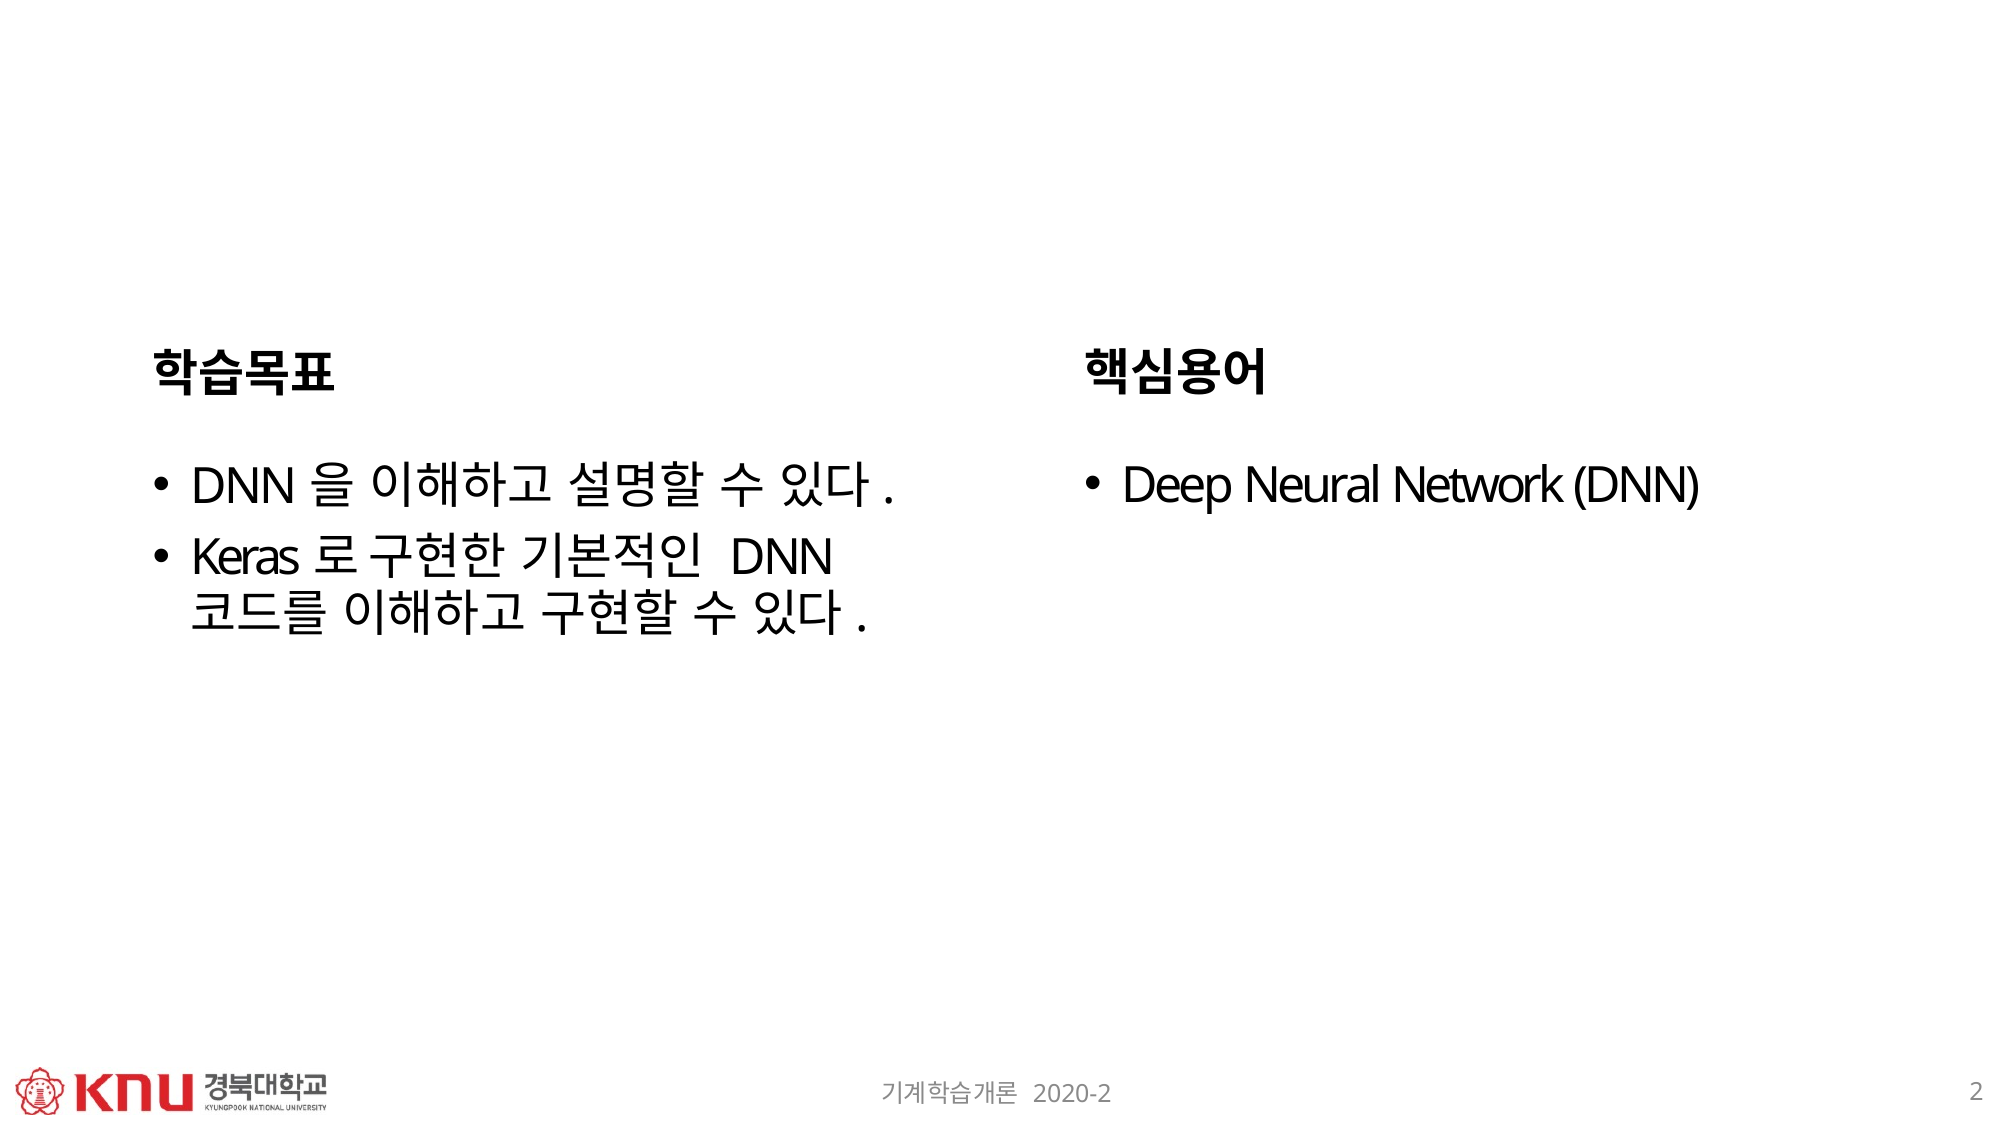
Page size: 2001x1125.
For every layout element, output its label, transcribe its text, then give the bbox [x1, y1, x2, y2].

text_box 핵심용어 Deep Neural Network (DNN) [1082, 338, 1789, 513]
text_box 학습목표 DNN을 이해하고 설명할 수 있다. Keras로 구현한 기본적인 DNN 코드를 이해하고 구현할 수 있다. [150, 338, 921, 642]
picture [15, 1067, 327, 1115]
slide_number 2 [1949, 1071, 1990, 1125]
footer 기계학습개론 2020-2 [878, 1073, 1121, 1125]
